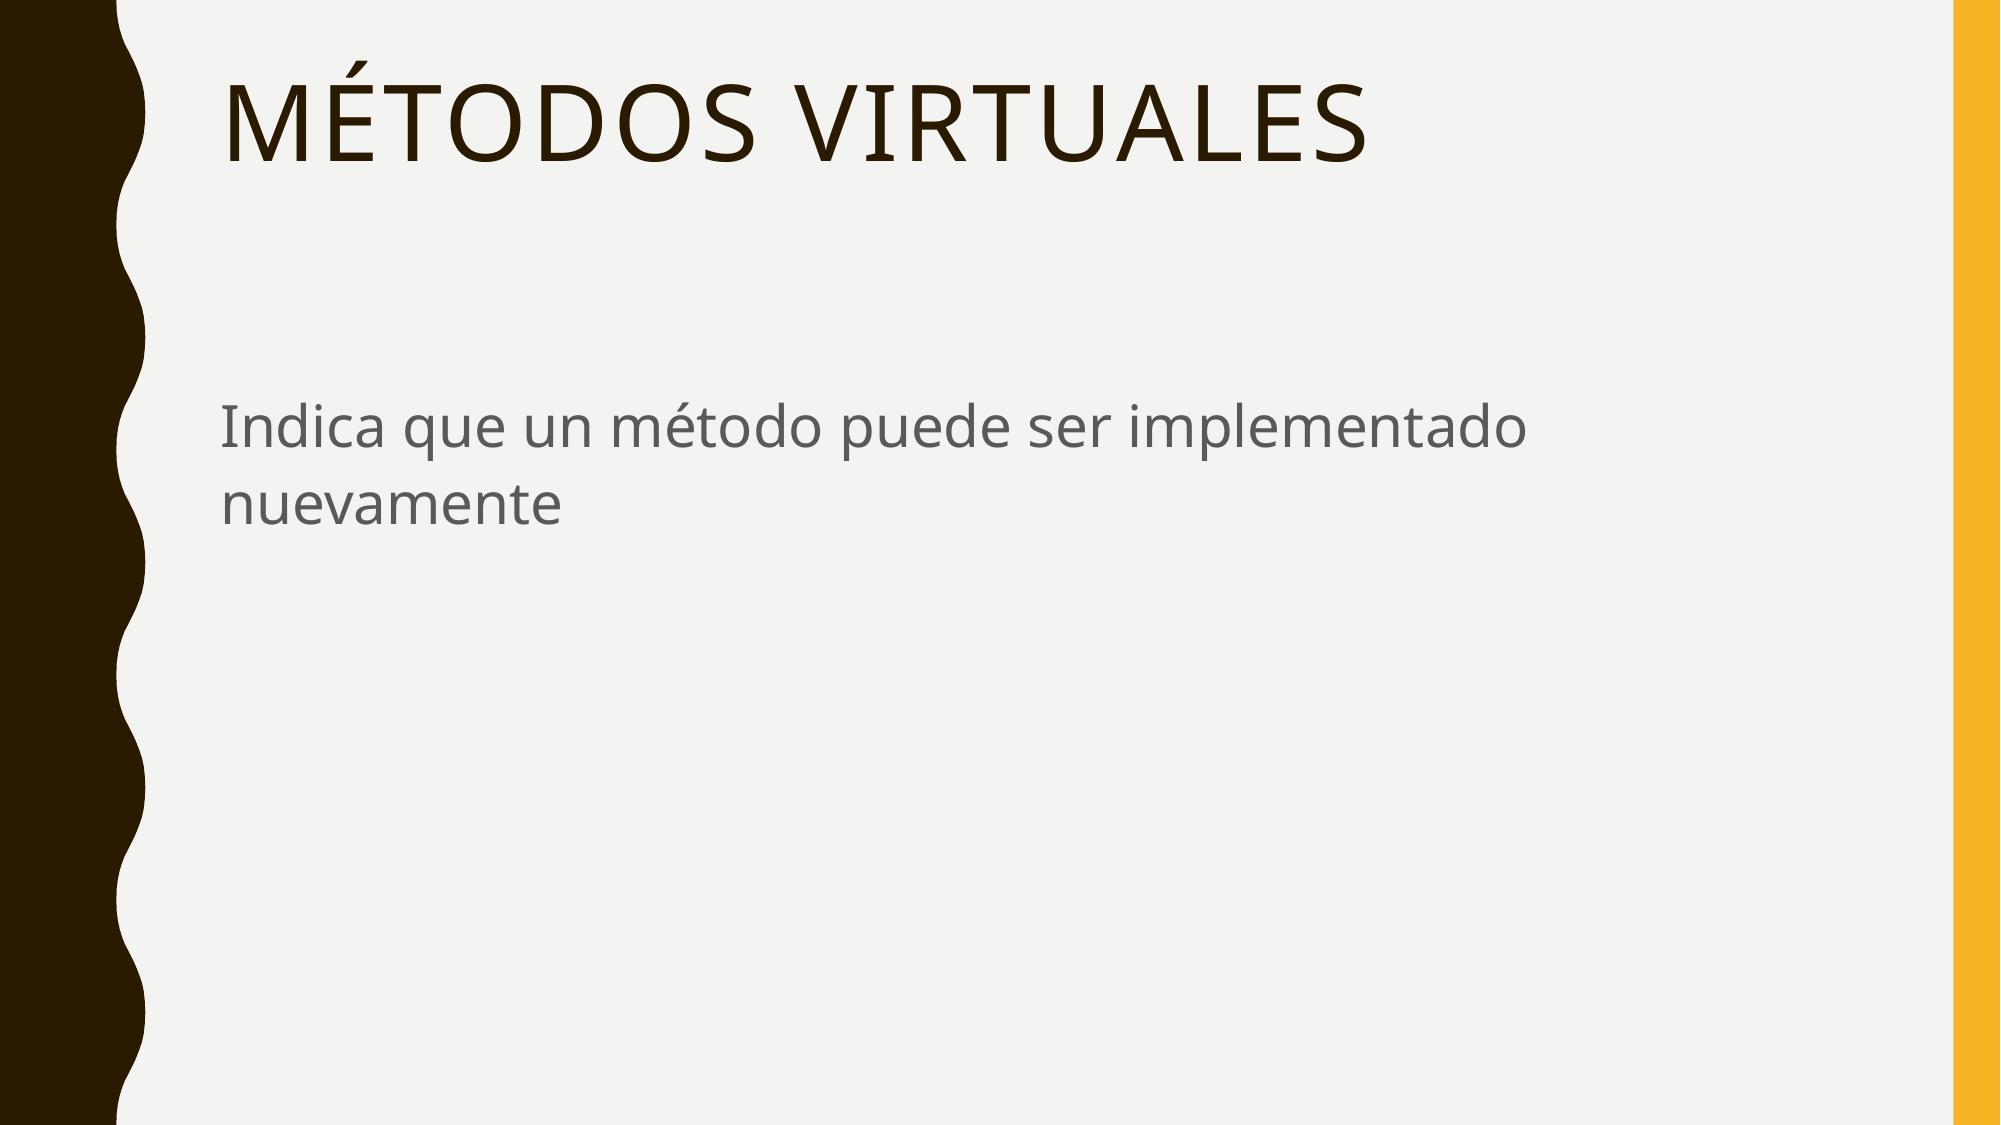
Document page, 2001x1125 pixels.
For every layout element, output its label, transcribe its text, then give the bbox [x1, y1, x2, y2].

list Indica que un método puede ser implementado nuevamente [205, 375, 1875, 965]
title Métodos virtuales [205, 62, 1875, 308]
